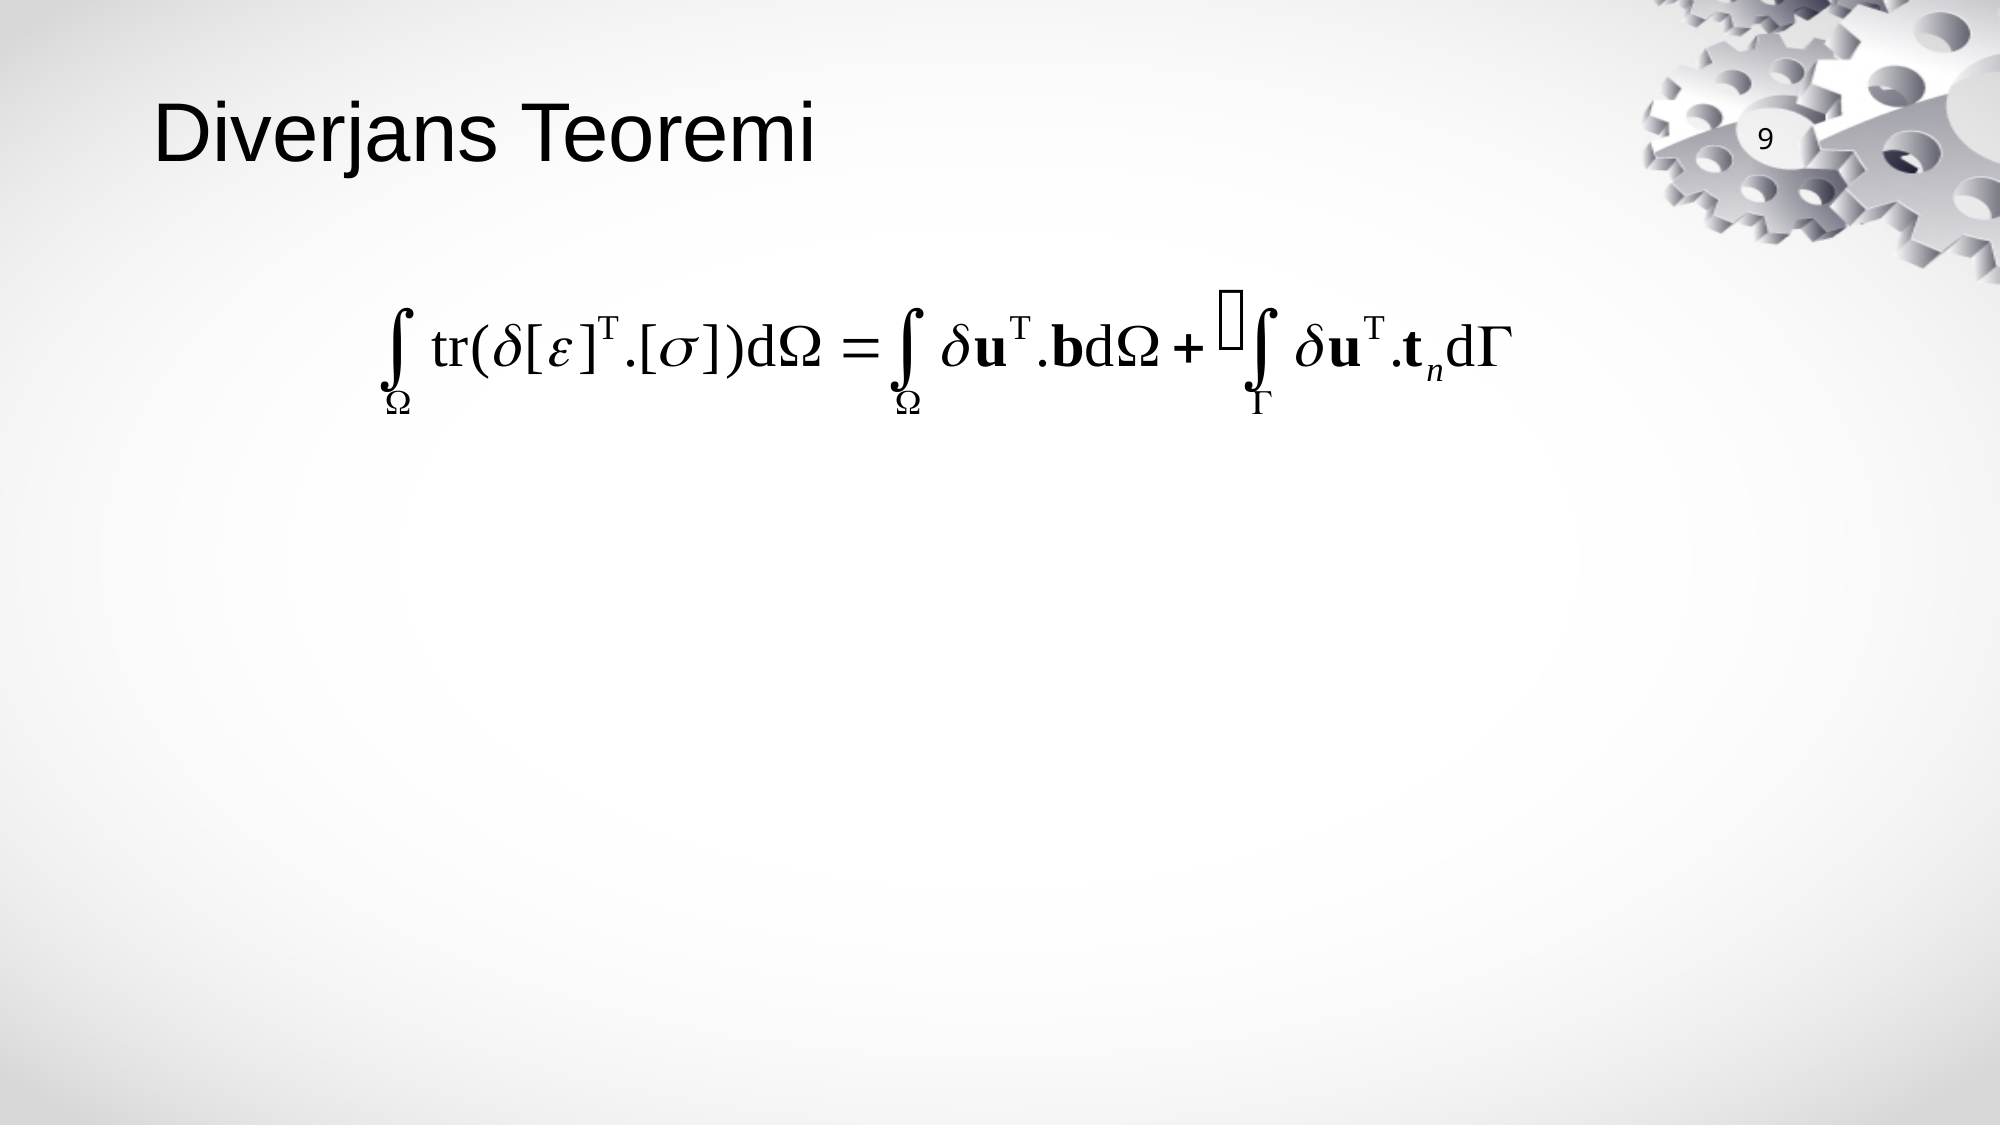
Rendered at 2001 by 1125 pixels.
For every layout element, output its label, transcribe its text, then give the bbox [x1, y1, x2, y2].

slide_number 9 [1704, 112, 1790, 171]
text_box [365, 285, 1541, 437]
picture [0, 0, 2000, 1125]
title Diverjans Teoremi [137, 59, 1622, 196]
